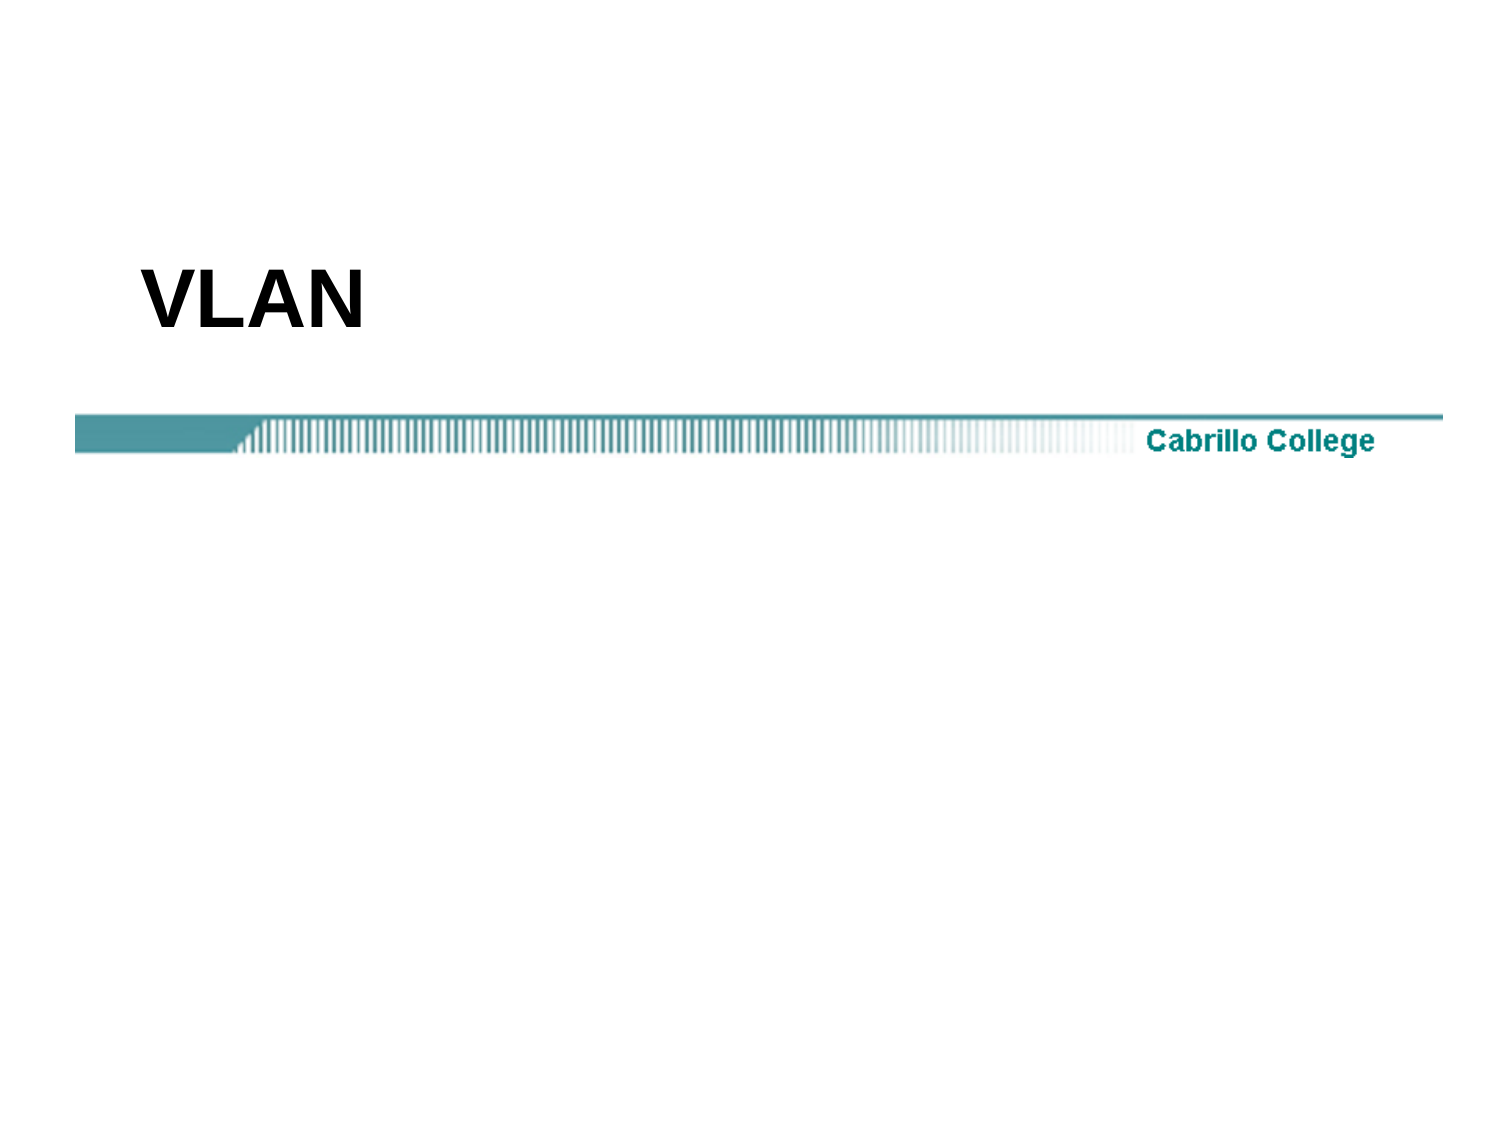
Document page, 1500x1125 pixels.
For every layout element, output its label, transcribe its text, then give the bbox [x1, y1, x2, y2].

title VLAN [124, 199, 1401, 388]
picture [75, 412, 1443, 458]
